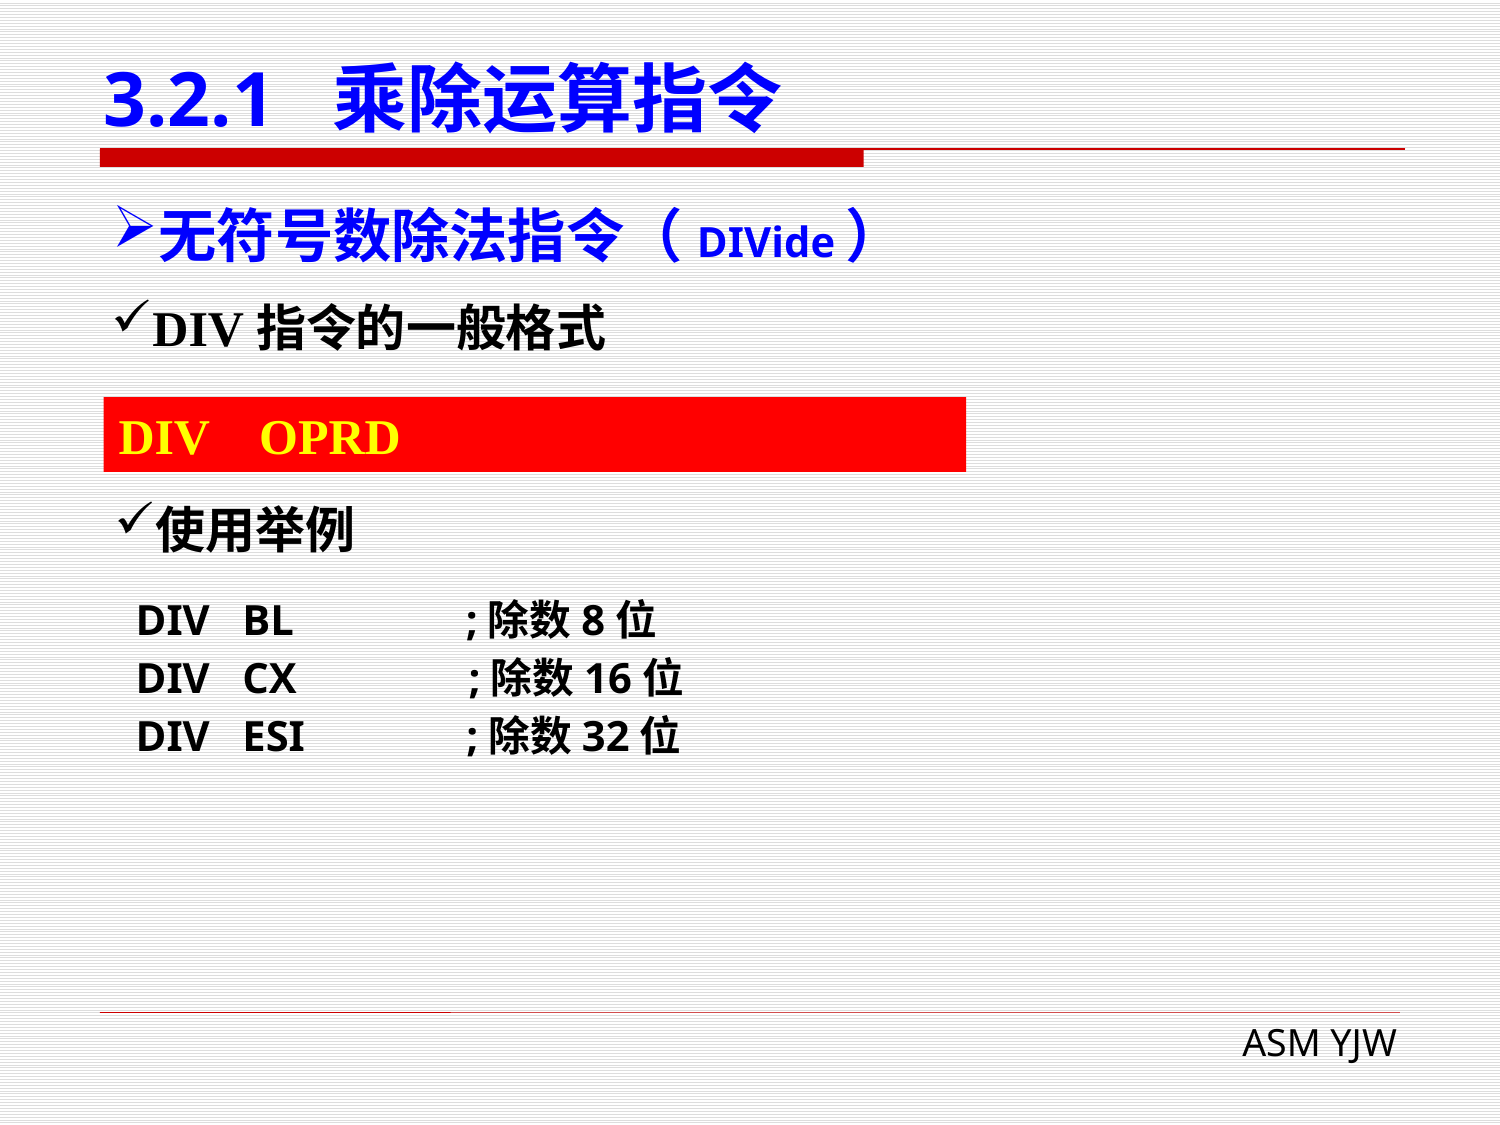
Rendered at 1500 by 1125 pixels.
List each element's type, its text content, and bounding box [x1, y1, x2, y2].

text_box DIV指令的一般格式 [96, 289, 1197, 364]
text_box DIV BL ;除数8位 DIV CX ;除数16位 DIV ESI ;除数32位 [120, 586, 1294, 768]
text_box 使用举例 [99, 491, 1400, 567]
text_box 无符号数除法指令（DIVide） [97, 191, 1397, 277]
title 3.2.1 乘除运算指令 [88, 42, 1448, 149]
text_box DIV OPRD [103, 397, 967, 472]
